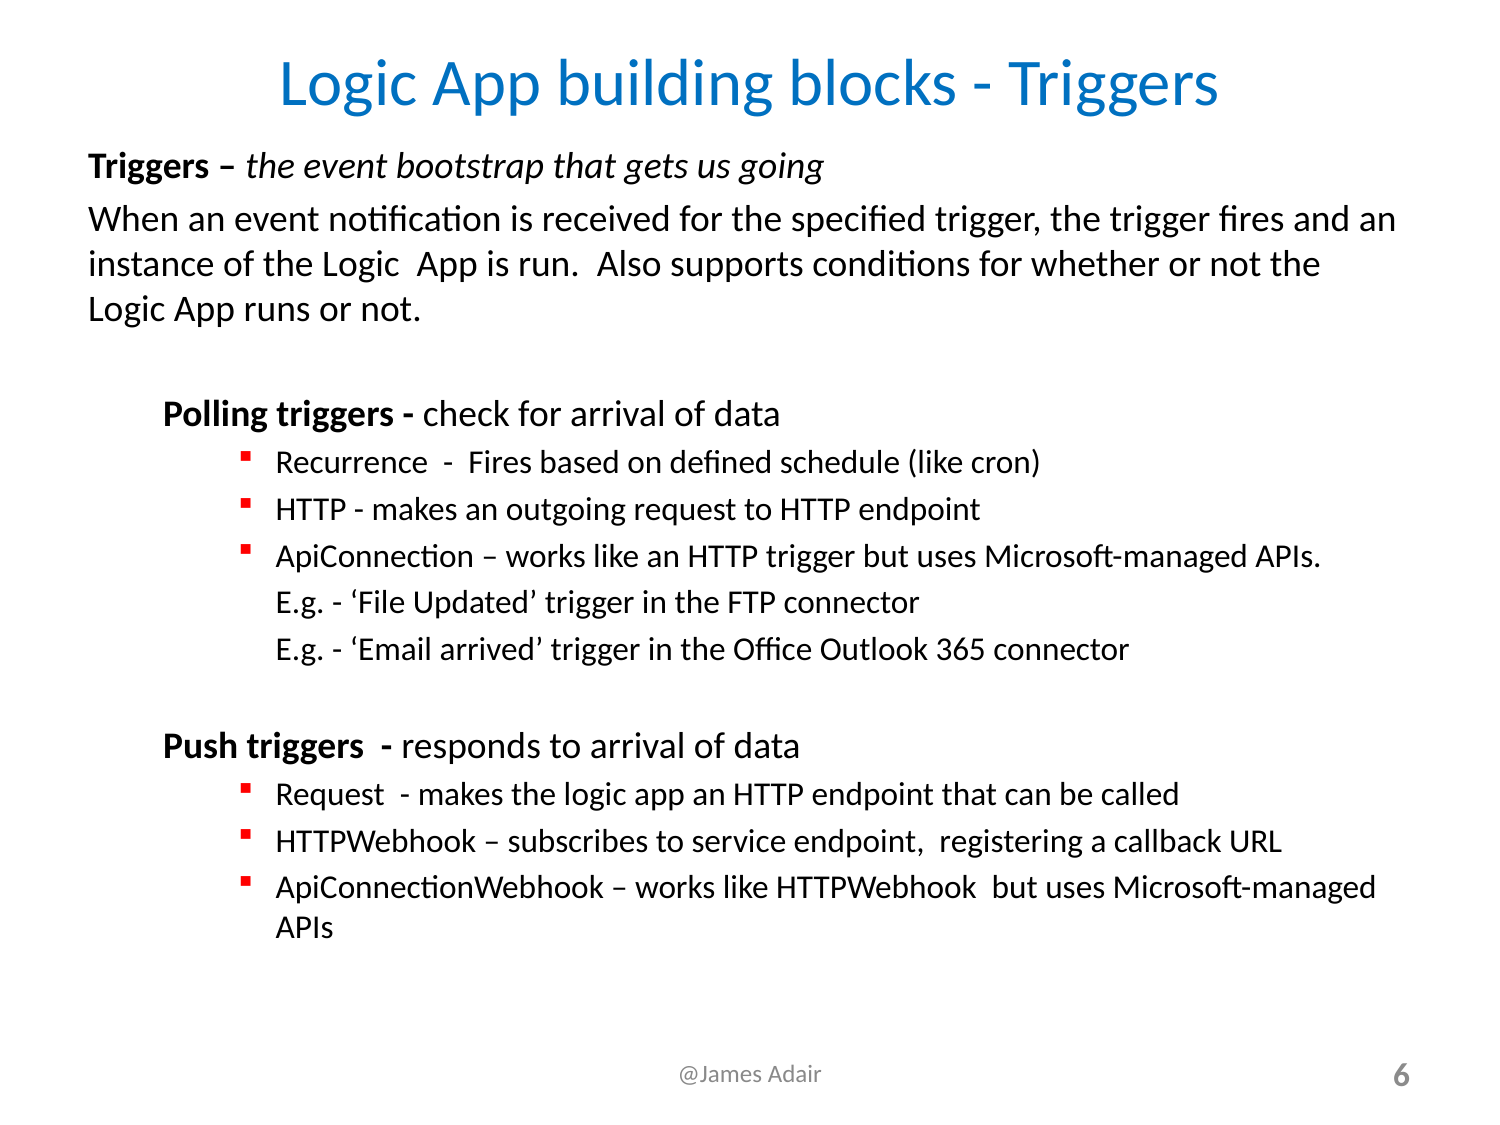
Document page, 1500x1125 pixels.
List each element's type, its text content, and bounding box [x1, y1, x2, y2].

slide_number 6 [1074, 1042, 1425, 1103]
title Logic App building blocks - Triggers [75, 19, 1425, 138]
footer @James Adair [512, 1042, 988, 1103]
list Triggers – the event bootstrap that gets us going When an event notification is received for the specified trigger, the trigger fires and an instance of the Logic App is run. Also supports conditions for whether or not the Logic App runs or not. Polling triggers - check for arrival of data Recurrence - Fires based on defined schedule (like cron) HTTP - makes an outgoing request to HTTP endpoint ApiConnection – works like an HTTP trigger but uses Microsoft-managed APIs. E.g. - ‘File Updated’ trigger in the FTP connector E.g. - ‘Email arrived’ trigger in the Office Outlook 365 connector Push triggers - responds to arrival of data Request - makes the logic app an HTTP endpoint that can be called HTTPWebhook – subscribes to service endpoint, registering a callback URL ApiConnectionWebhook – works like HTTPWebhook but uses Microsoft-managed APIs [73, 133, 1424, 1009]
